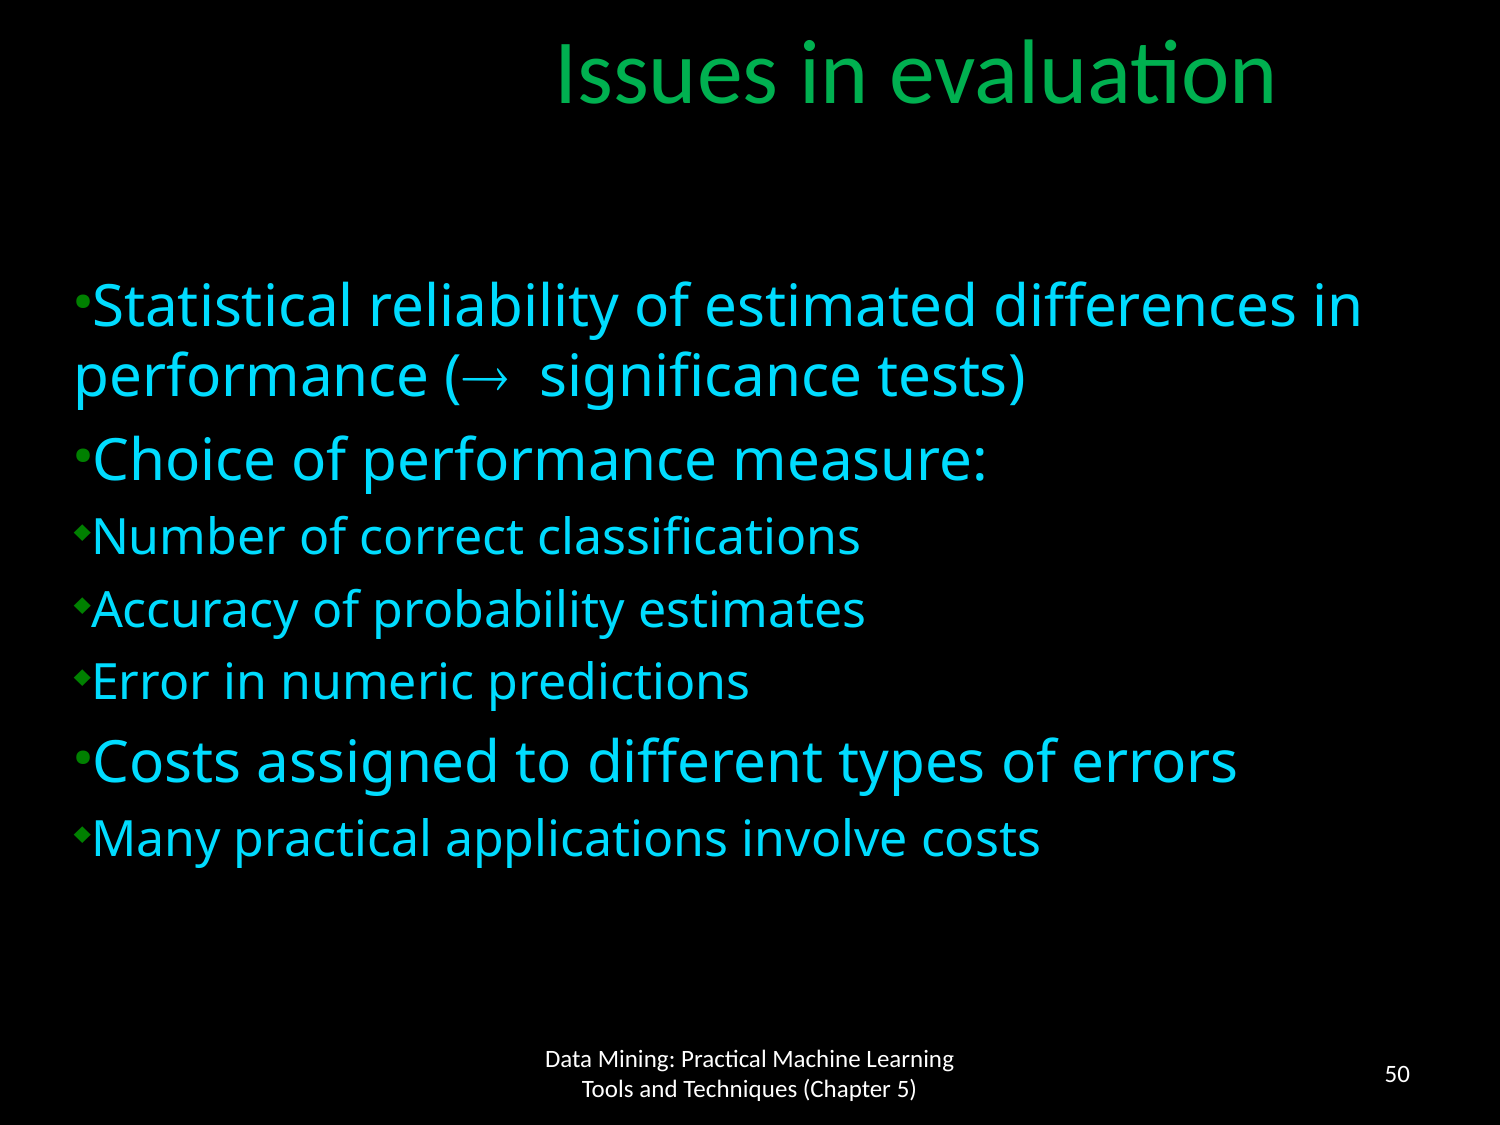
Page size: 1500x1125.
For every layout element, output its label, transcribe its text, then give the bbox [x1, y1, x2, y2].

text_box Statistical reliability of estimated differences in performance ( significance tests) Choice of performance measure: Number of correct classifications Accuracy of probability estimates Error in numeric predictions Costs assigned to different types of errors Many practical applications involve costs [58, 260, 1388, 874]
title Issues in evaluation [297, 0, 1500, 148]
footer Data Mining: Practical Machine Learning Tools and Techniques (Chapter 5) [512, 1042, 988, 1103]
slide_number 50 [1074, 1042, 1425, 1103]
